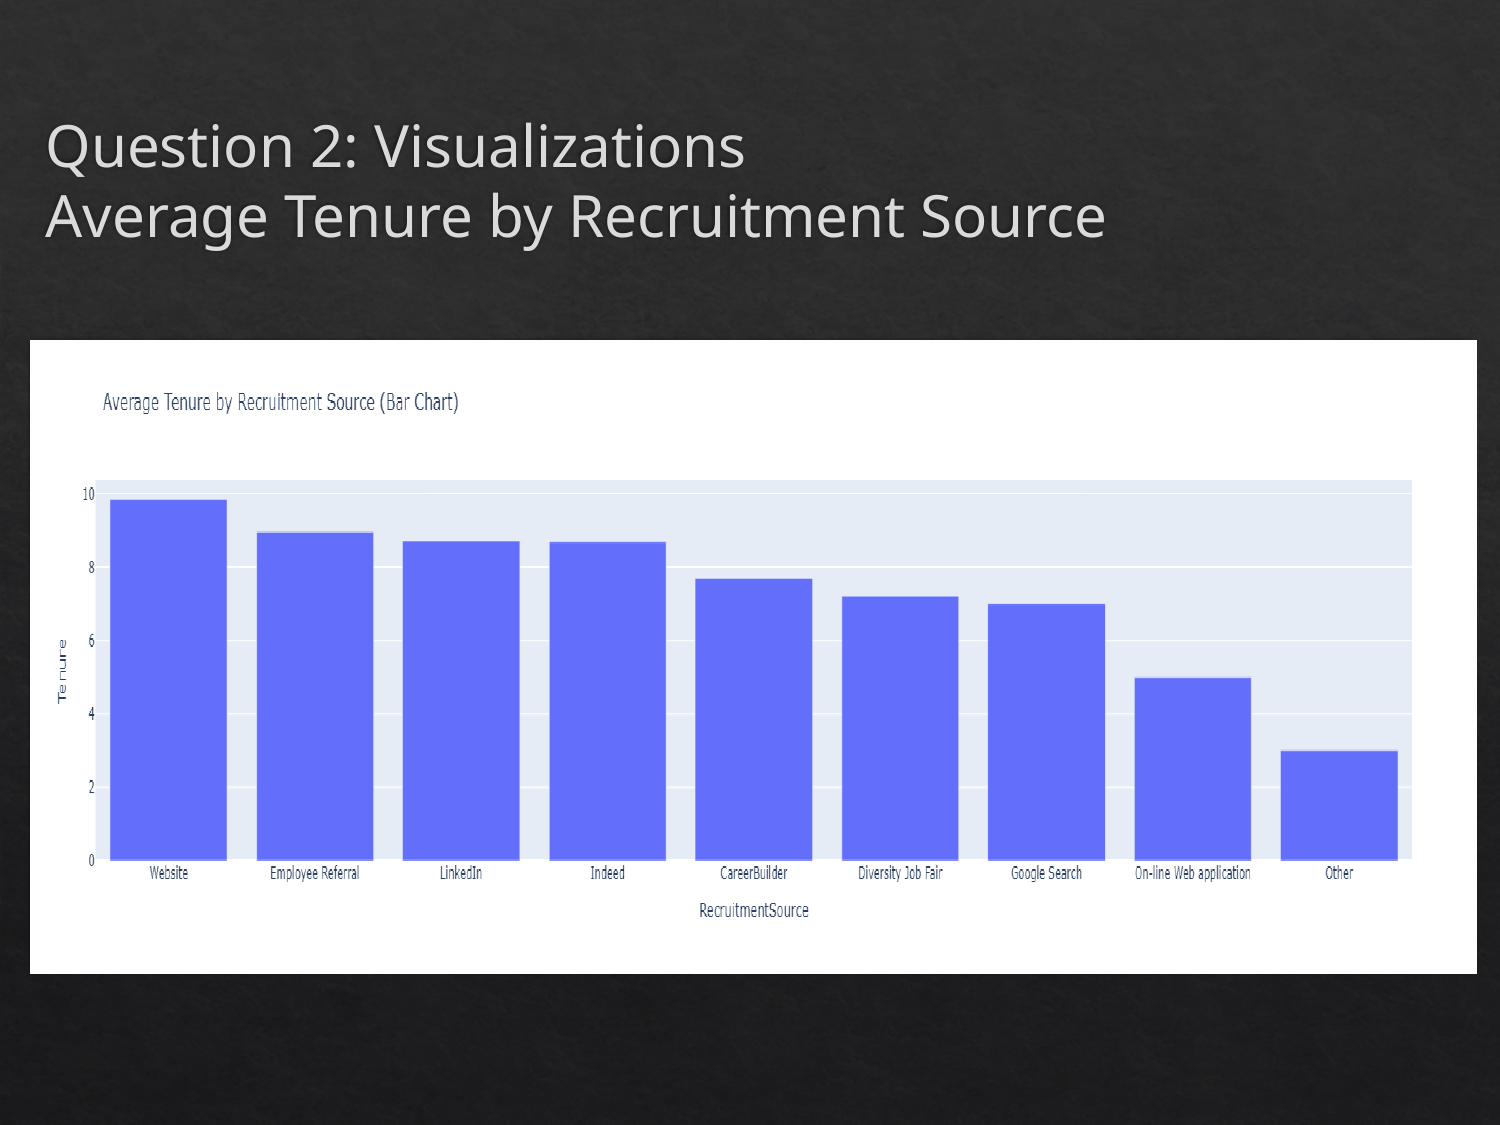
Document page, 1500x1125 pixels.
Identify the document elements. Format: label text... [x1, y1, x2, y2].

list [30, 340, 1477, 974]
title Question 2: Visualizations Average Tenure by Recruitment Source [30, 99, 1477, 260]
